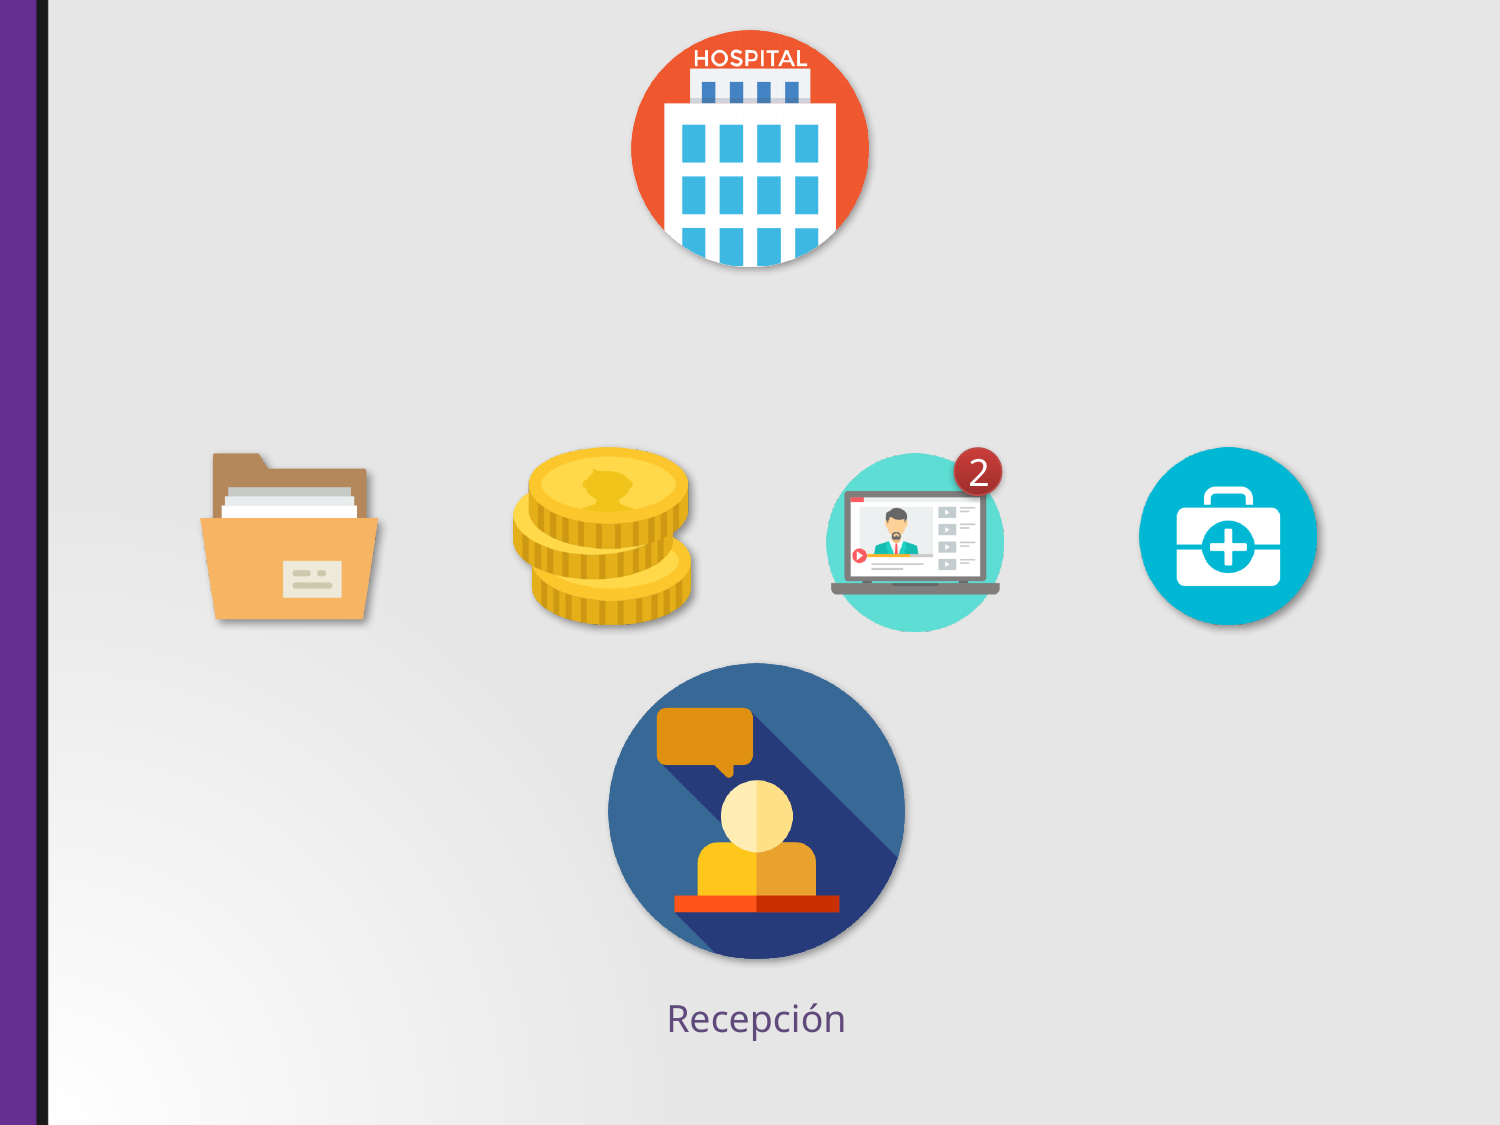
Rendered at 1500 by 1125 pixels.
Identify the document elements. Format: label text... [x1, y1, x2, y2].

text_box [826, 441, 1005, 632]
text_box Recepción [651, 987, 862, 1048]
picture [0, 0, 1500, 1125]
